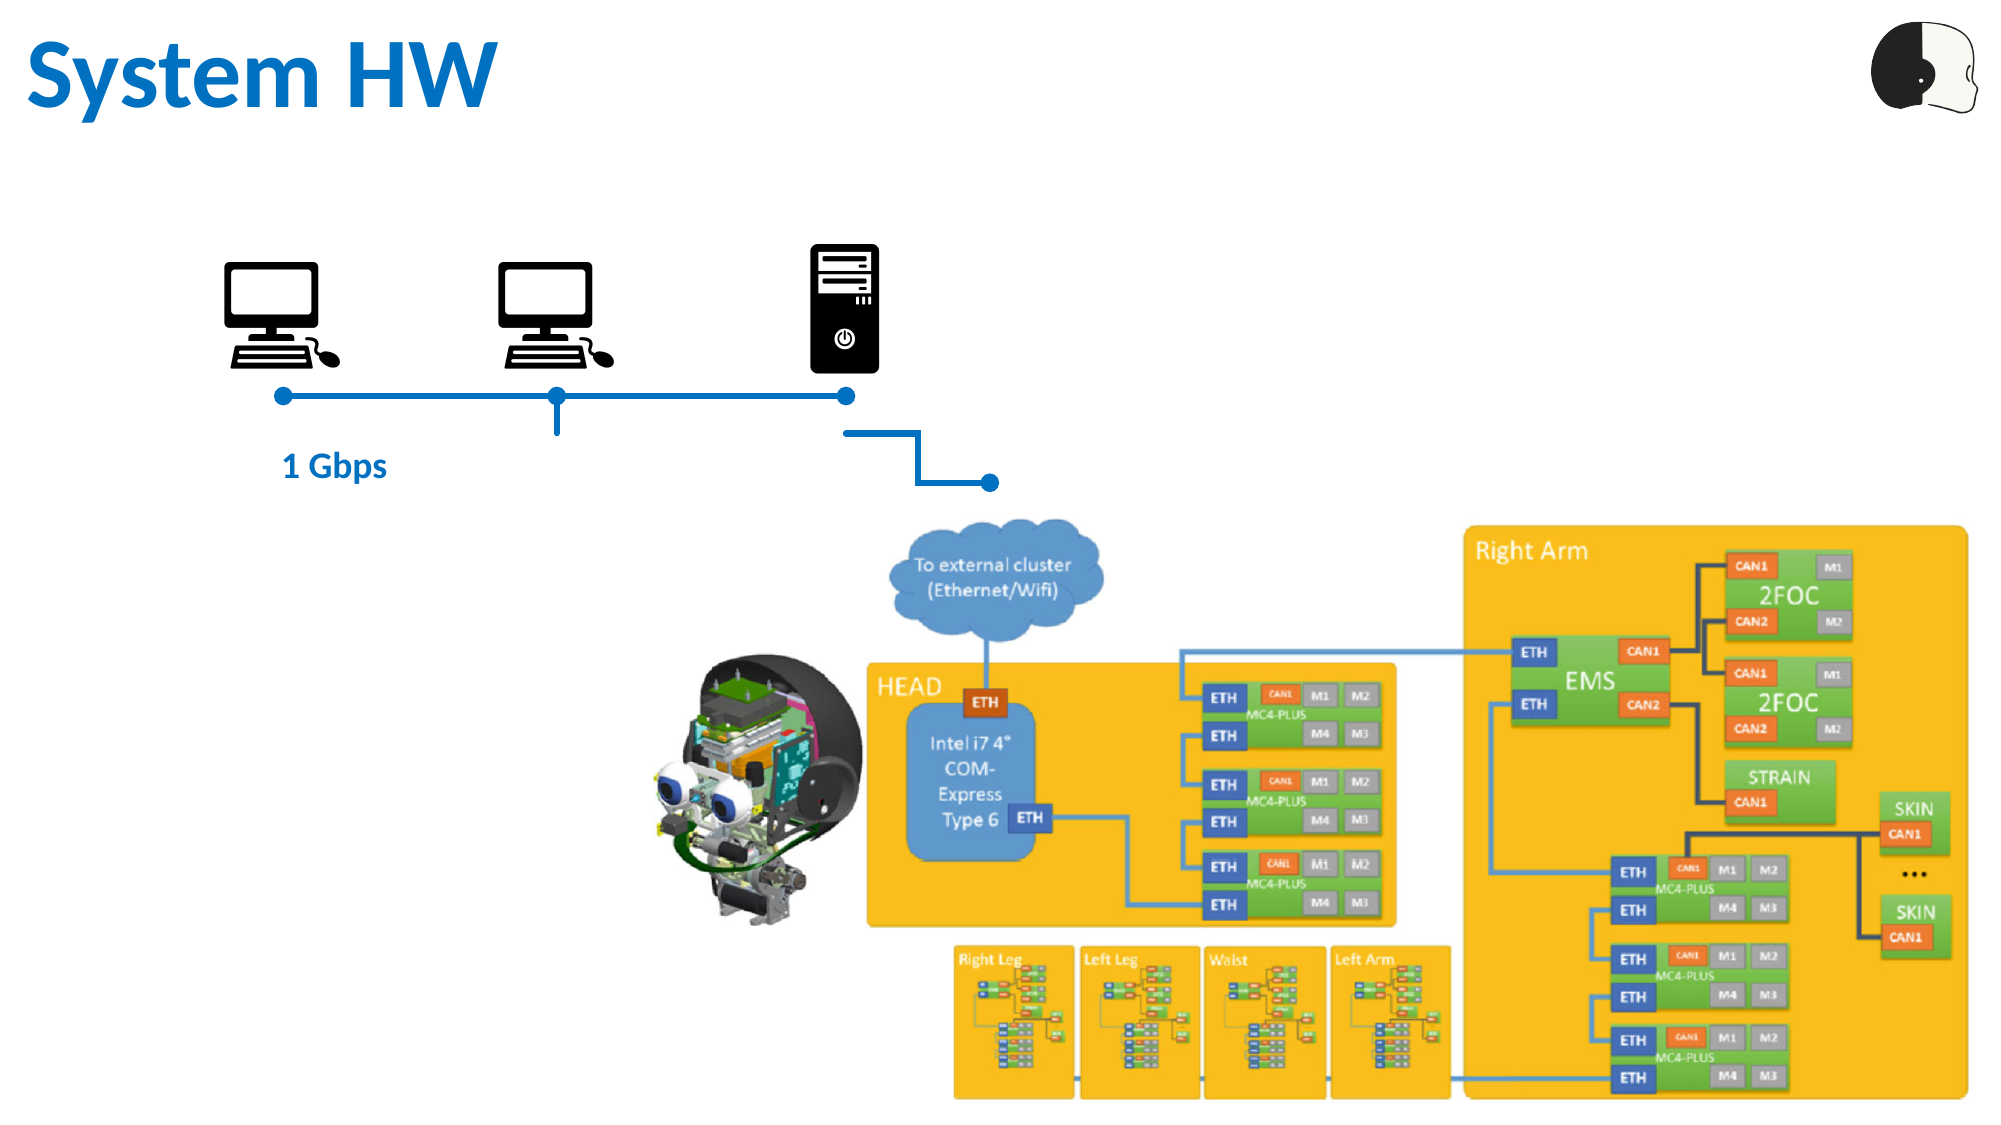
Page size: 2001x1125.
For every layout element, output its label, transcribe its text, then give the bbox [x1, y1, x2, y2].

text_box System HW [12, 0, 515, 135]
picture [1870, 14, 1980, 124]
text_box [181, 229, 990, 494]
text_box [650, 511, 1972, 1103]
